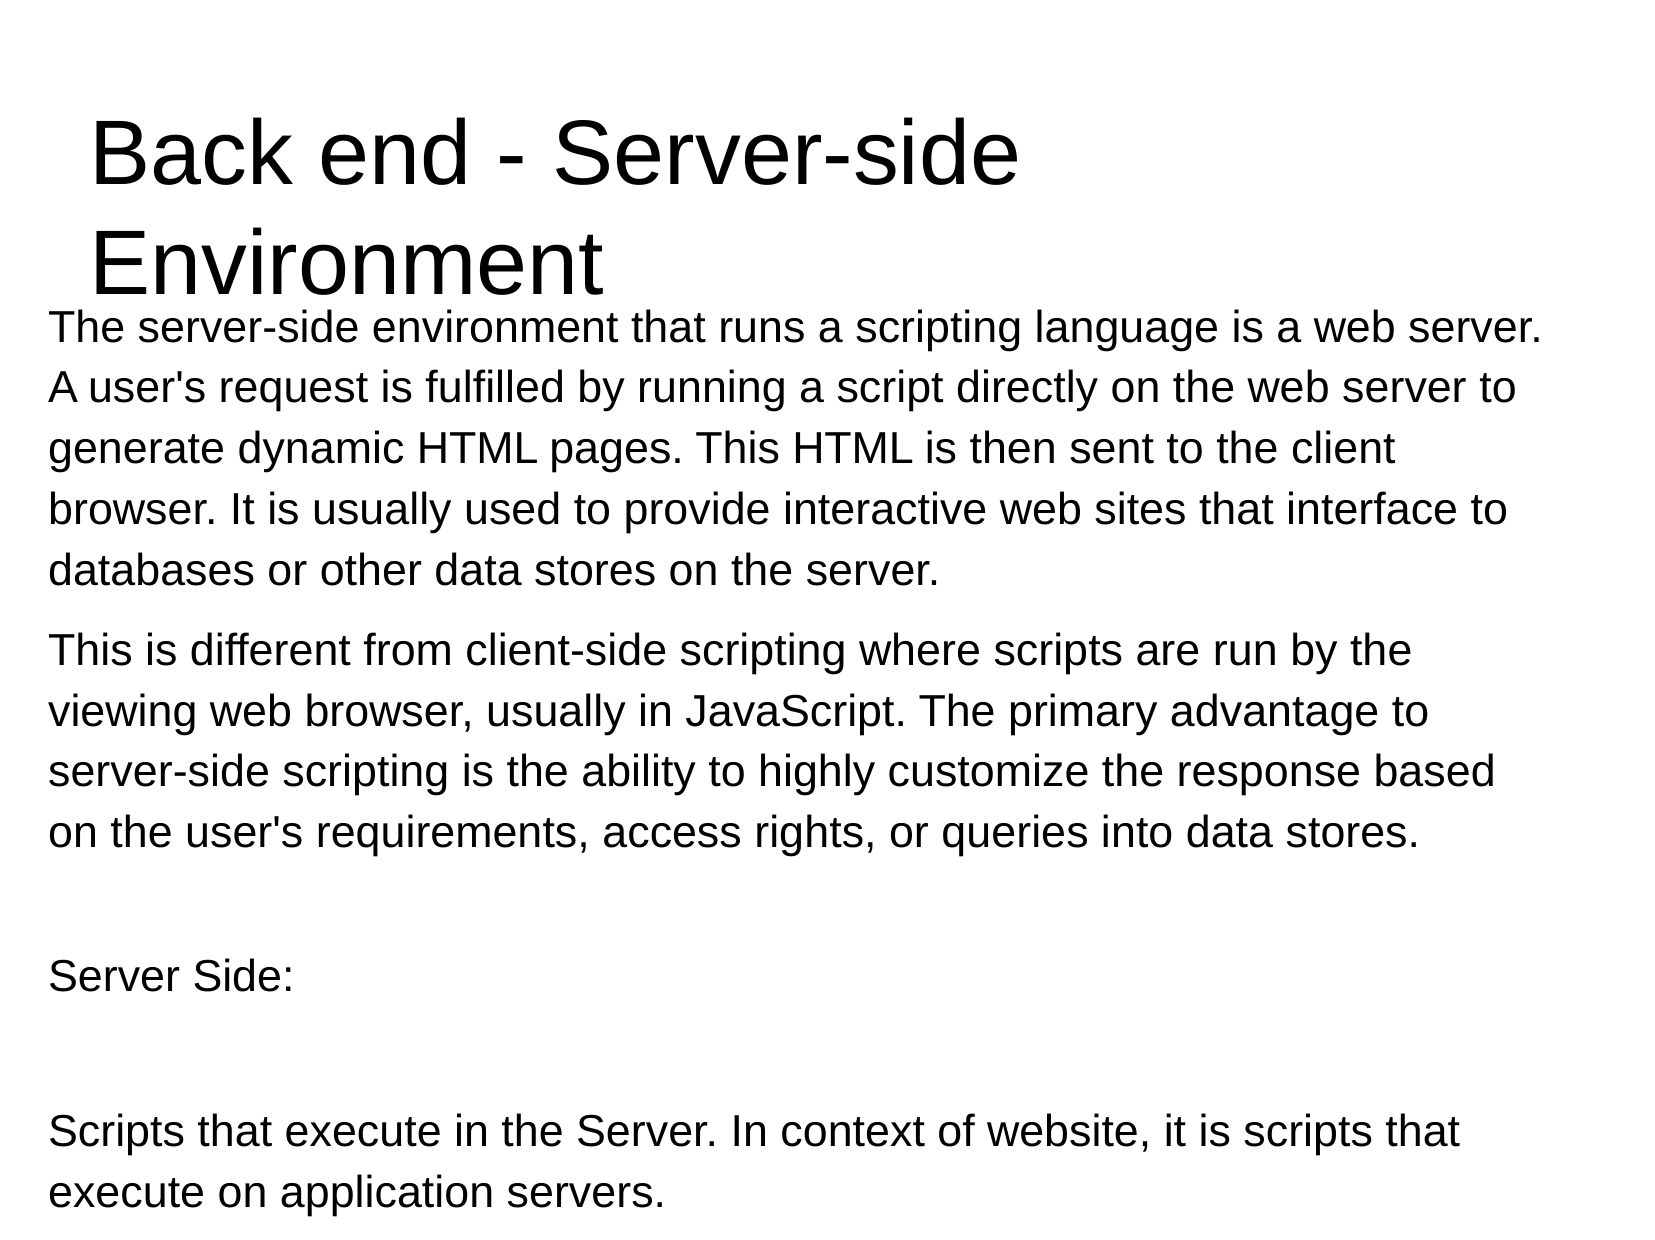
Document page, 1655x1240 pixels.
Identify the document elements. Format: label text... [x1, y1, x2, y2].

text_box The server-side environment that runs a scripting language is a web server. A user's request is fulfilled by running a script directly on the web server to generate dynamic HTML pages. This HTML is then sent to the client browser. It is usually used to provide interactive web sites that interface to databases or other data stores on the server. This is different from client-side scripting where scripts are run by the viewing web browser, usually in JavaScript. The primary advantage to server-side scripting is the ability to highly customize the response based on the user's requirements, access rights, or queries into data stores. Server Side: Scripts that execute in the Server. In context of website, it is scripts that execute on application servers. Eg: PHP, Python, Ruby etc [46, 283, 1567, 1178]
title Back end - Server-side Environment [87, 91, 1564, 206]
